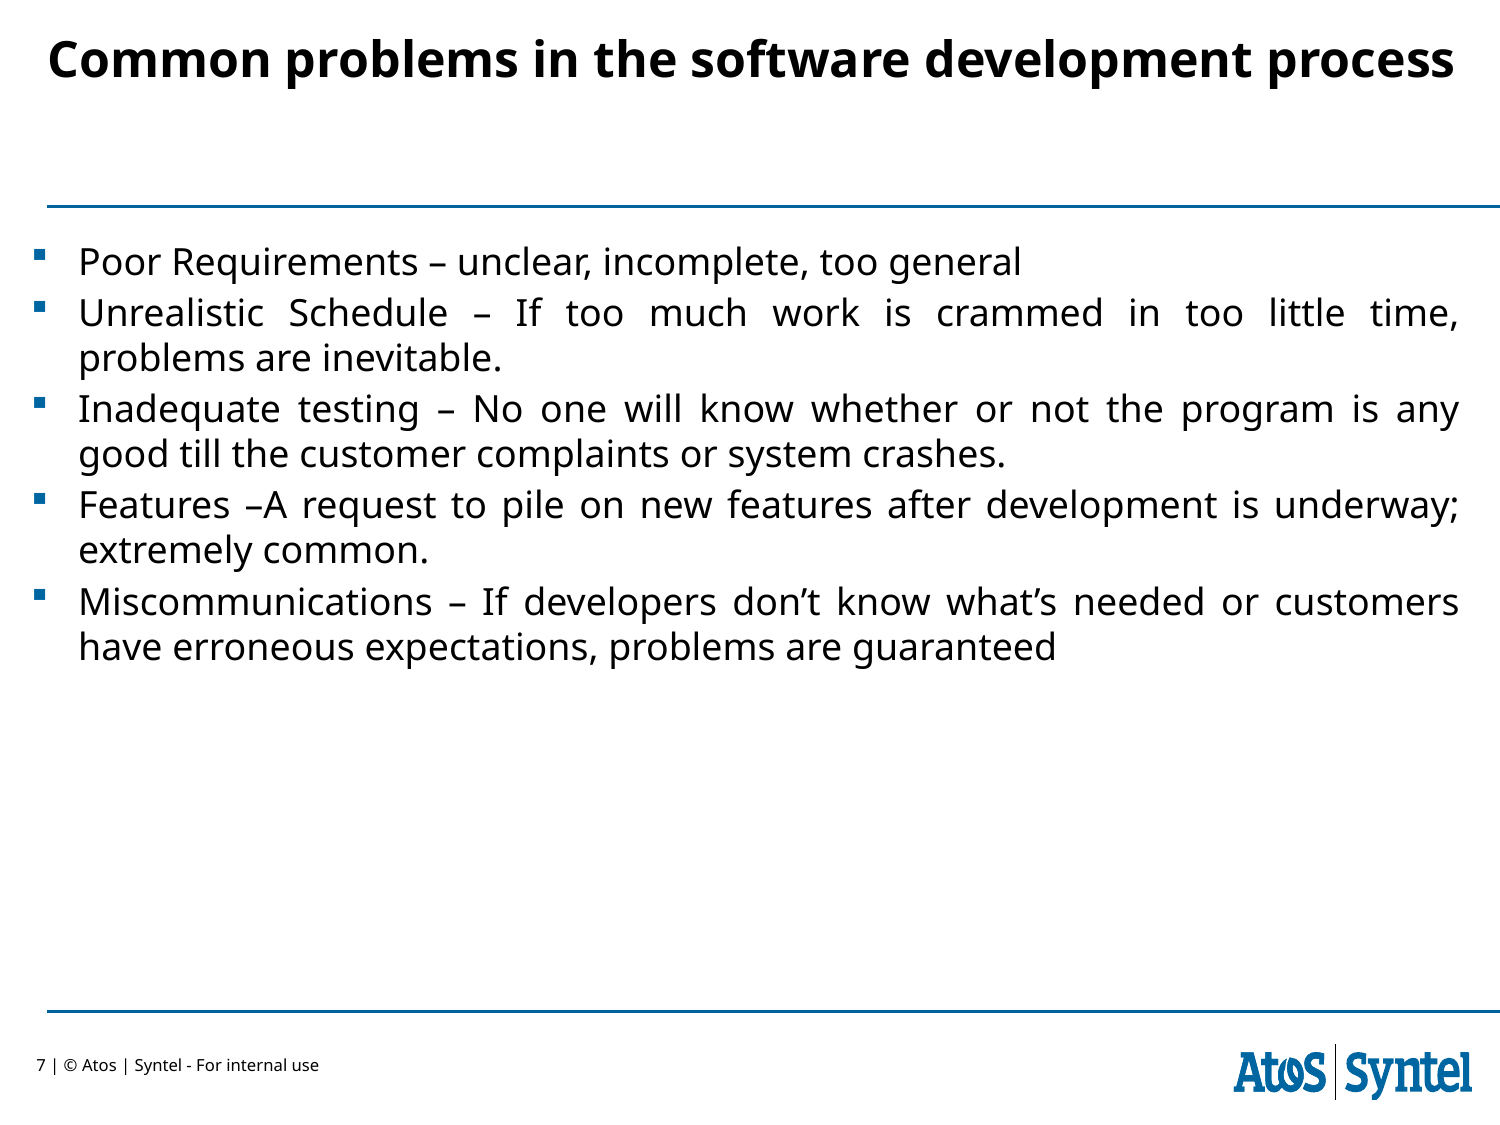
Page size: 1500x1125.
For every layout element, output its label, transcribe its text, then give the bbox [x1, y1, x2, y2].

list Common problems in the software development process [47, 26, 1471, 185]
list Poor Requirements – unclear, incomplete, too general Unrealistic Schedule – If too much work is crammed in too little time, problems are inevitable. Inadequate testing – No one will know whether or not the program is any good till the customer complaints or system crashes. Features –A request to pile on new features after development is underway; extremely common. Miscommunications – If developers don’t know what’s needed or customers have erroneous expectations, problems are guaranteed [31, 237, 1462, 1057]
